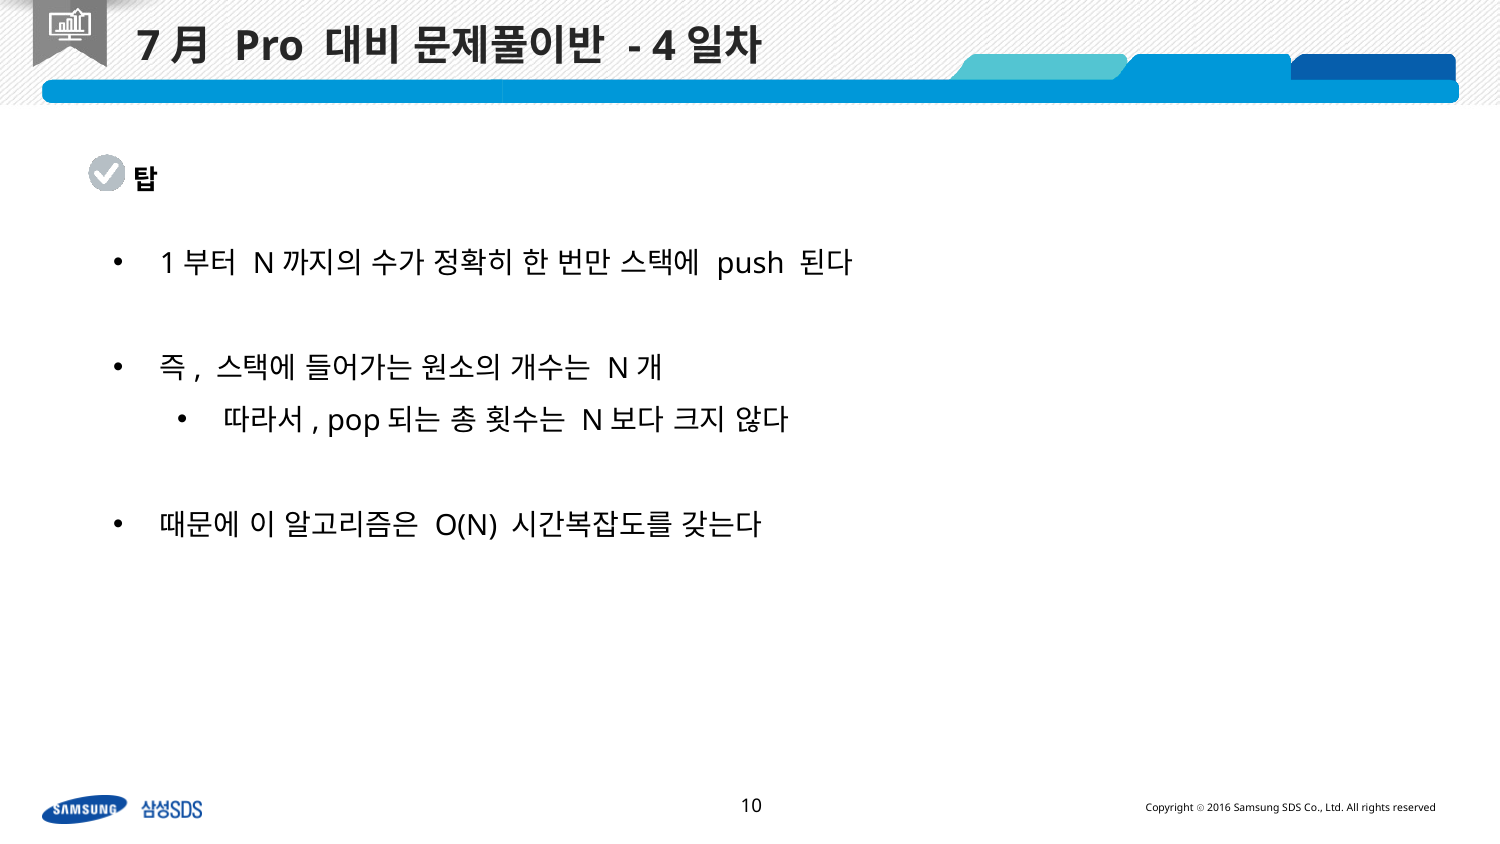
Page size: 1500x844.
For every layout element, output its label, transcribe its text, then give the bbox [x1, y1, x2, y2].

text_box 1부터 N까지의 수가 정확히 한 번만 스택에 push 된다 즉, 스택에 들어가는 원소의 개수는 N개 따라서, pop되는 총 횟수는 N보다 크지 않다 때문에 이 알고리즘은 O(N) 시간복잡도를 갖는다 [86, 207, 1438, 755]
picture [42, 795, 202, 824]
picture [0, 0, 1500, 127]
title 7月 Pro 대비 문제풀이반 - 4일차 [123, 8, 1474, 79]
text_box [40, 138, 1016, 204]
